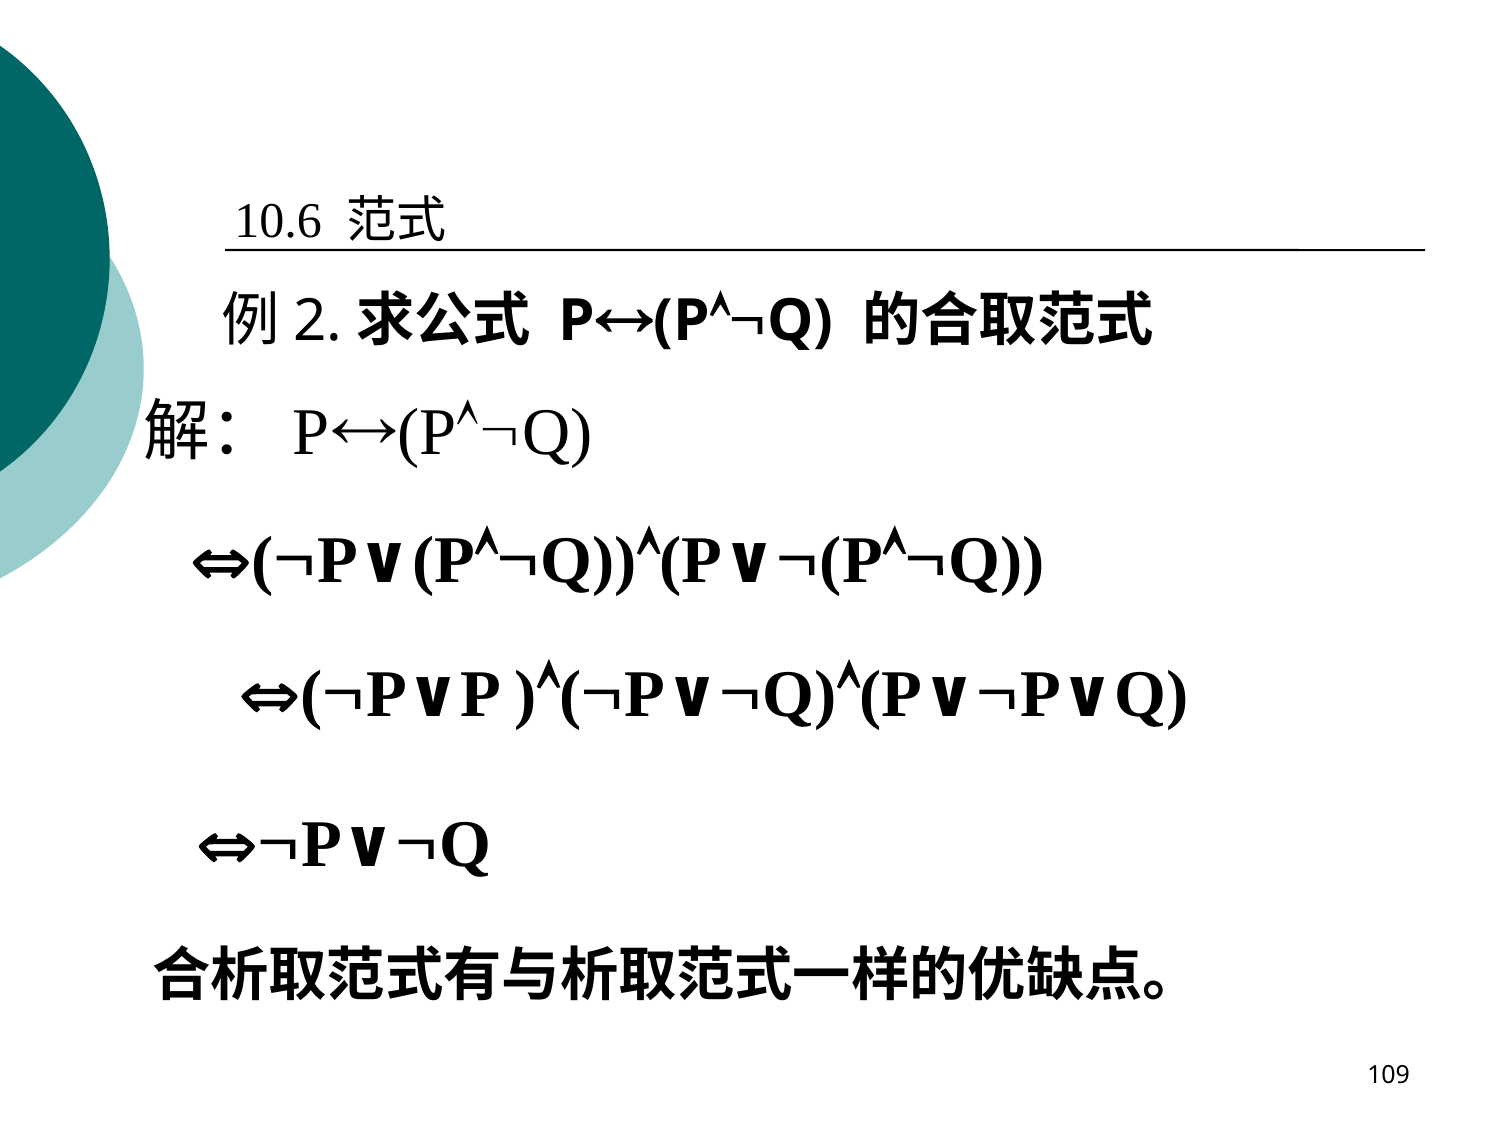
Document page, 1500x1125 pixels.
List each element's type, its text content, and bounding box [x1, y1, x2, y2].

text_box (P∨(PQ))(P∨(PQ)) [174, 508, 1250, 604]
text_box 例2.求公式 P(PQ) 的合取范式 [206, 274, 1169, 361]
text_box 10.6 范式 [219, 179, 462, 255]
text_box (P∨P )(P∨Q)(P∨P∨Q) [206, 642, 1221, 738]
text_box 合析取范式有与析取范式一样的优缺点。 [137, 929, 1300, 1015]
text_box 解：P(PQ) [128, 379, 608, 476]
text_box P∨Q [164, 792, 523, 888]
slide_number 109 [1074, 1025, 1425, 1100]
